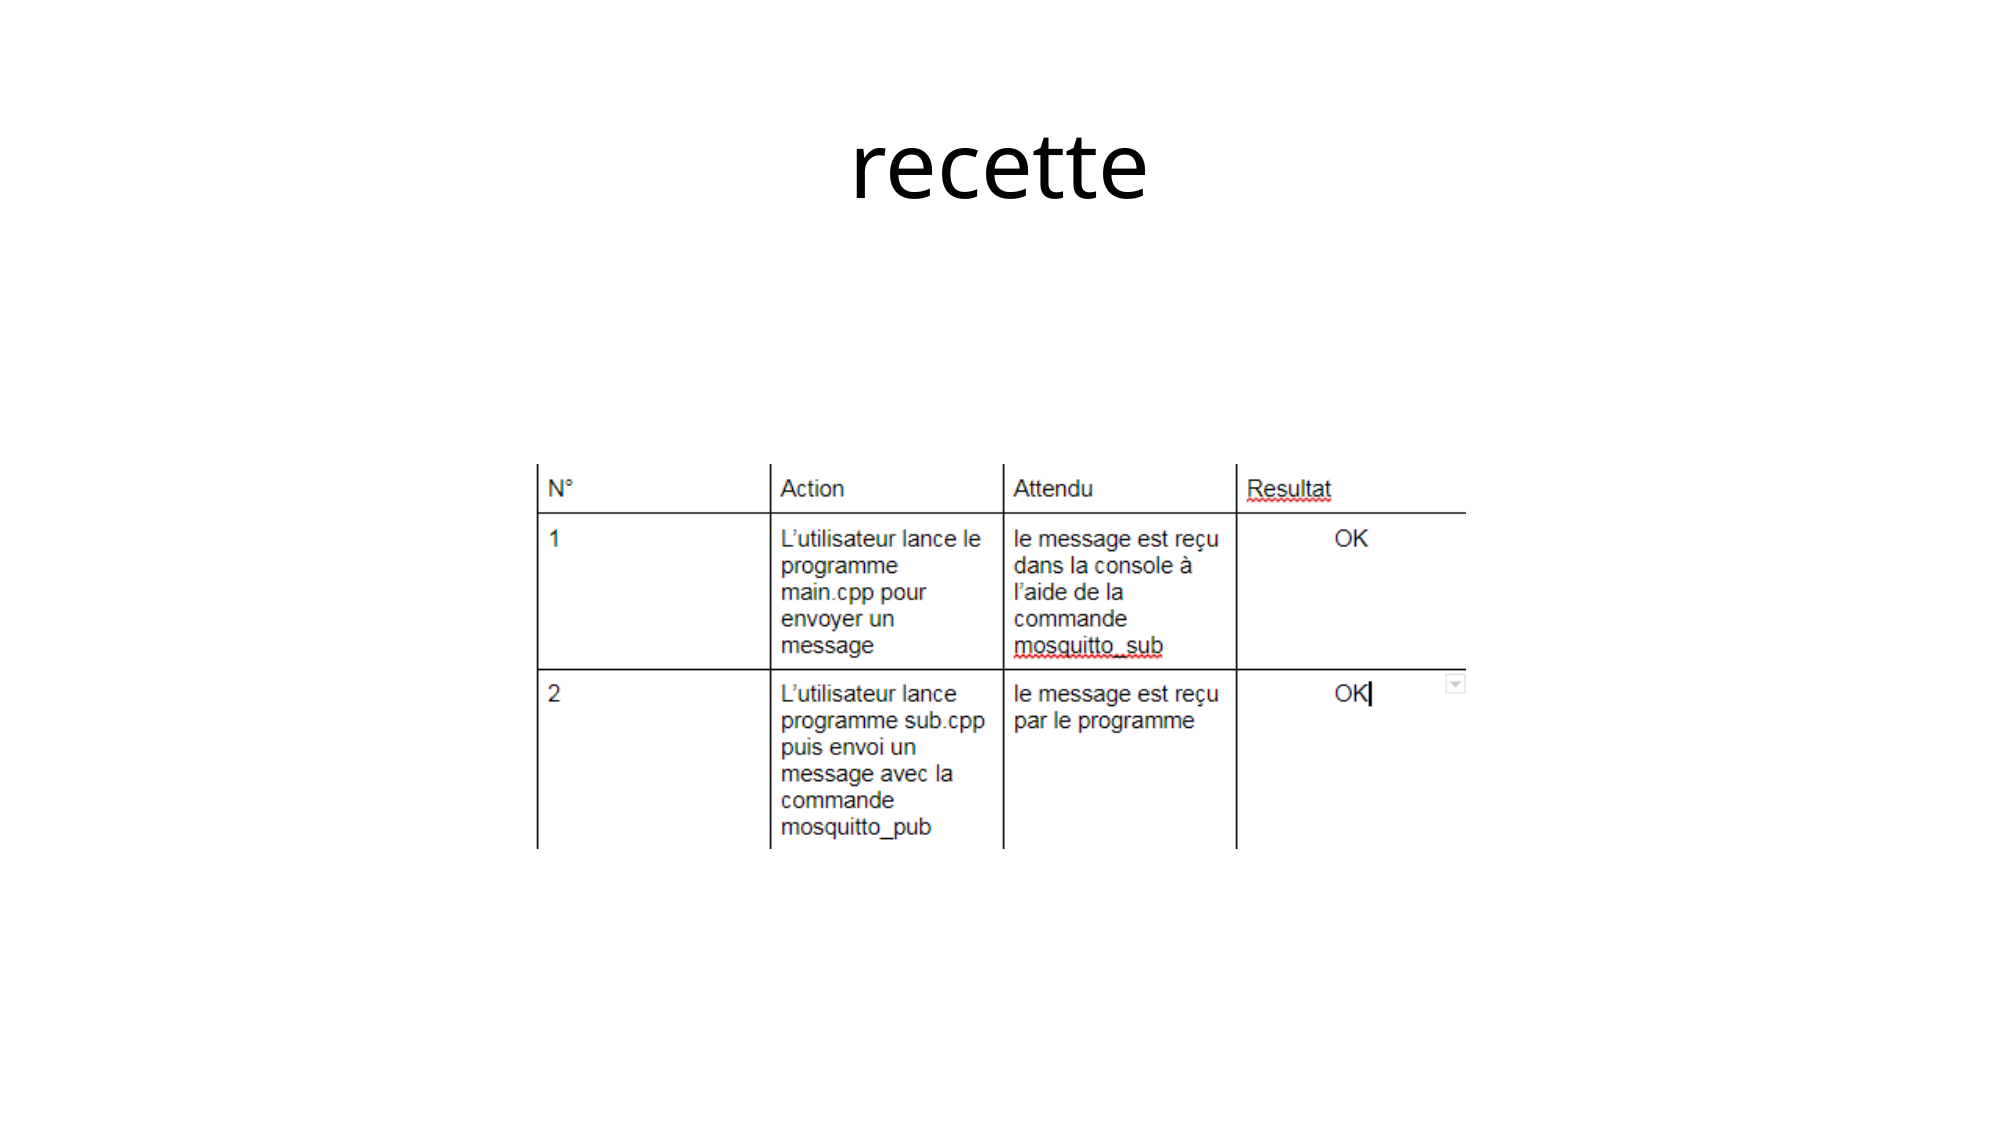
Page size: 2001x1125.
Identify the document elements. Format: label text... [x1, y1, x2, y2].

title recette [137, 59, 1863, 278]
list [534, 464, 1466, 849]
